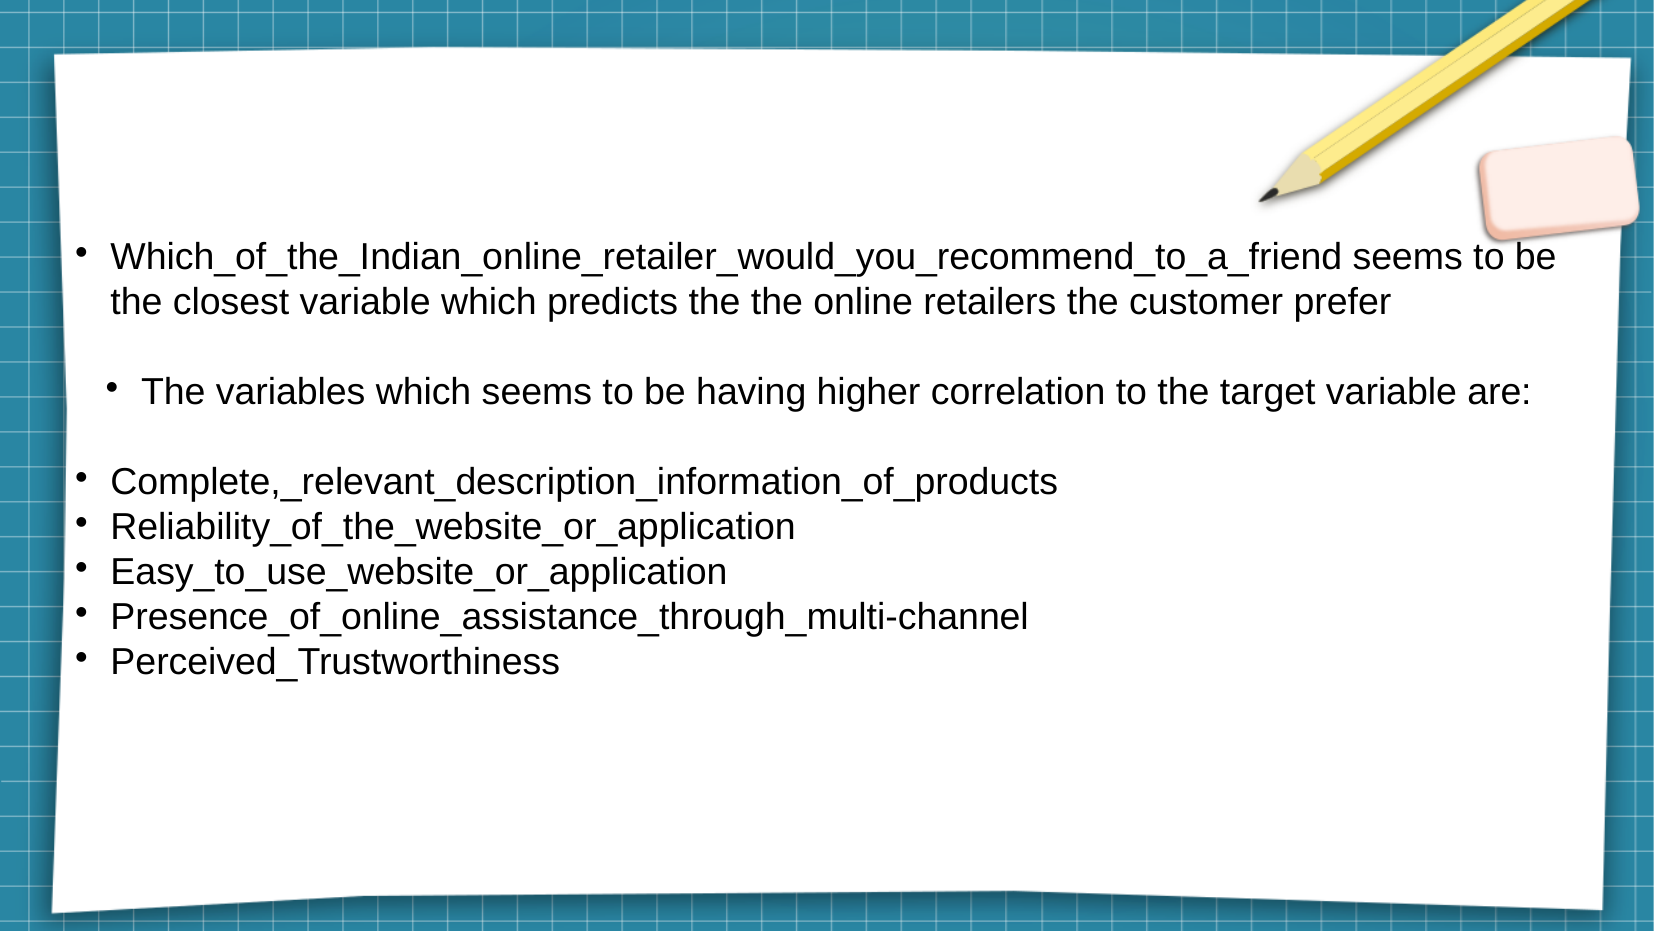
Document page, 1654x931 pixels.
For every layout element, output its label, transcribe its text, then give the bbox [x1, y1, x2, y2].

picture [0, 0, 1654, 931]
text_box Which_of_the_Indian_online_retailer_would_you_recommend_to_a_friend seems to be the closest variable which predicts the the online retailers the customer prefer The variables which seems to be having higher correlation to the target variable are: Complete,_relevant_description_information_of_products Reliability_of_the_website_or_application Easy_to_use_website_or_application Presence_of_online_assistance_through_multi-channel Perceived_Trustworthiness [75, 187, 1564, 727]
